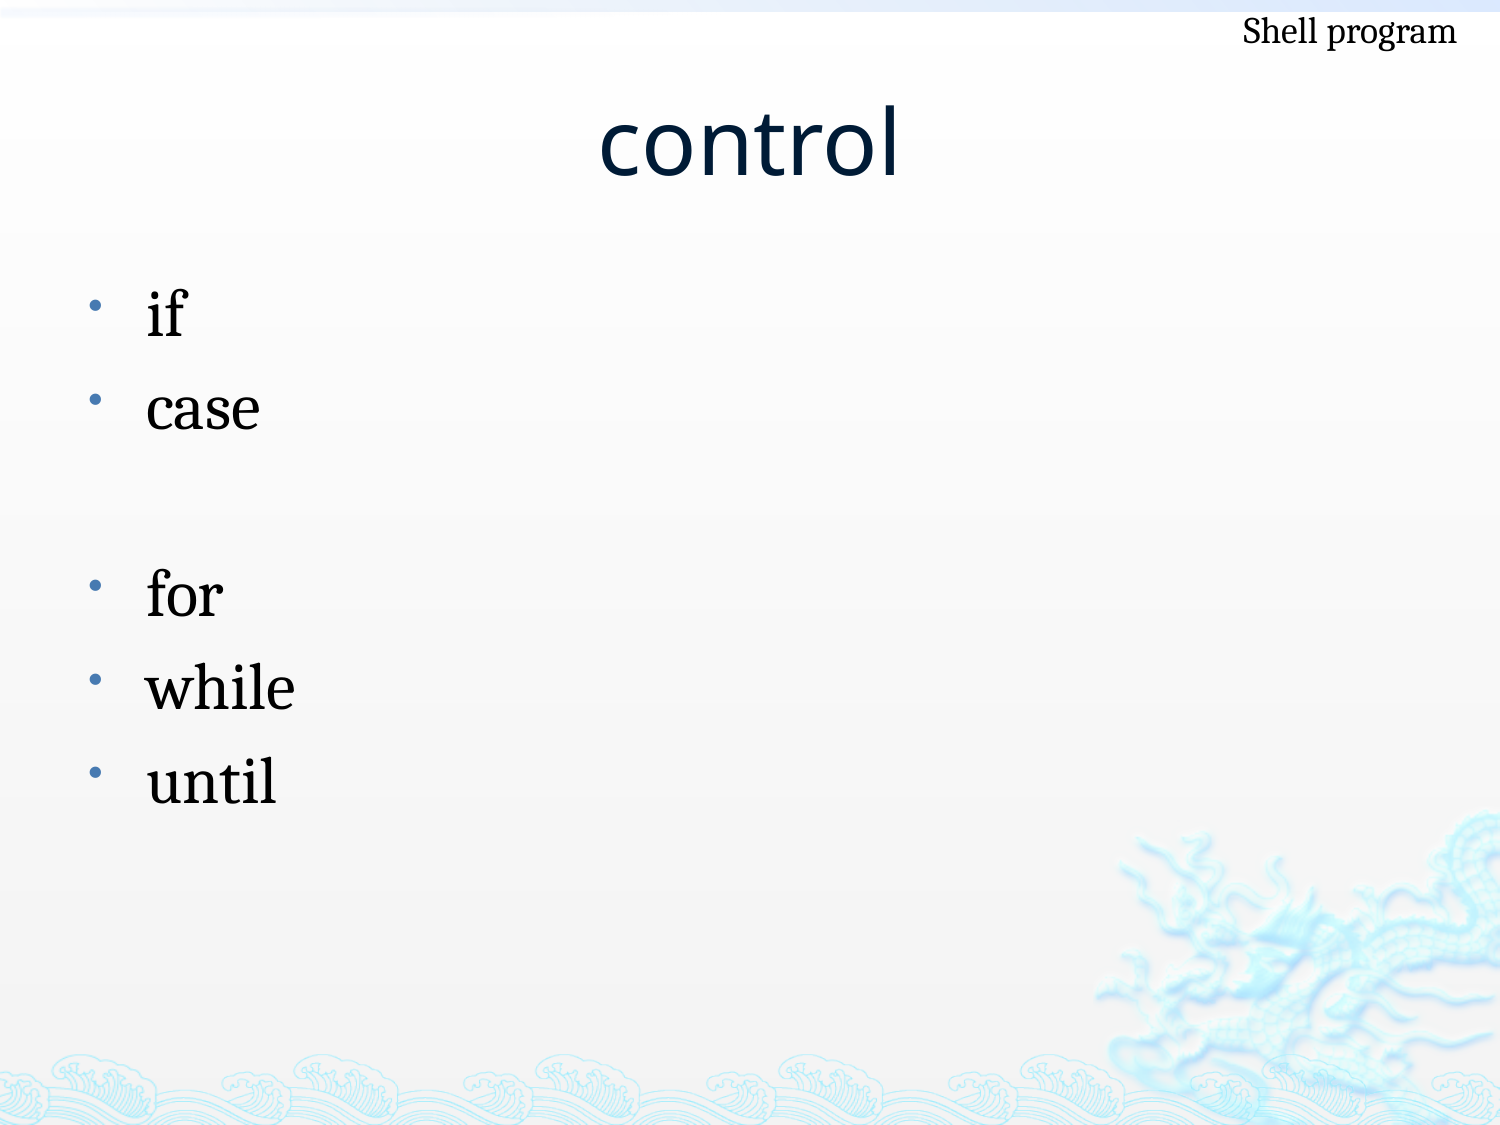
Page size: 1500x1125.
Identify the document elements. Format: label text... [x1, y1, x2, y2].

title control [75, 45, 1425, 233]
list if case for while until [75, 262, 1425, 1005]
text_box Shell program [1228, 0, 1474, 58]
